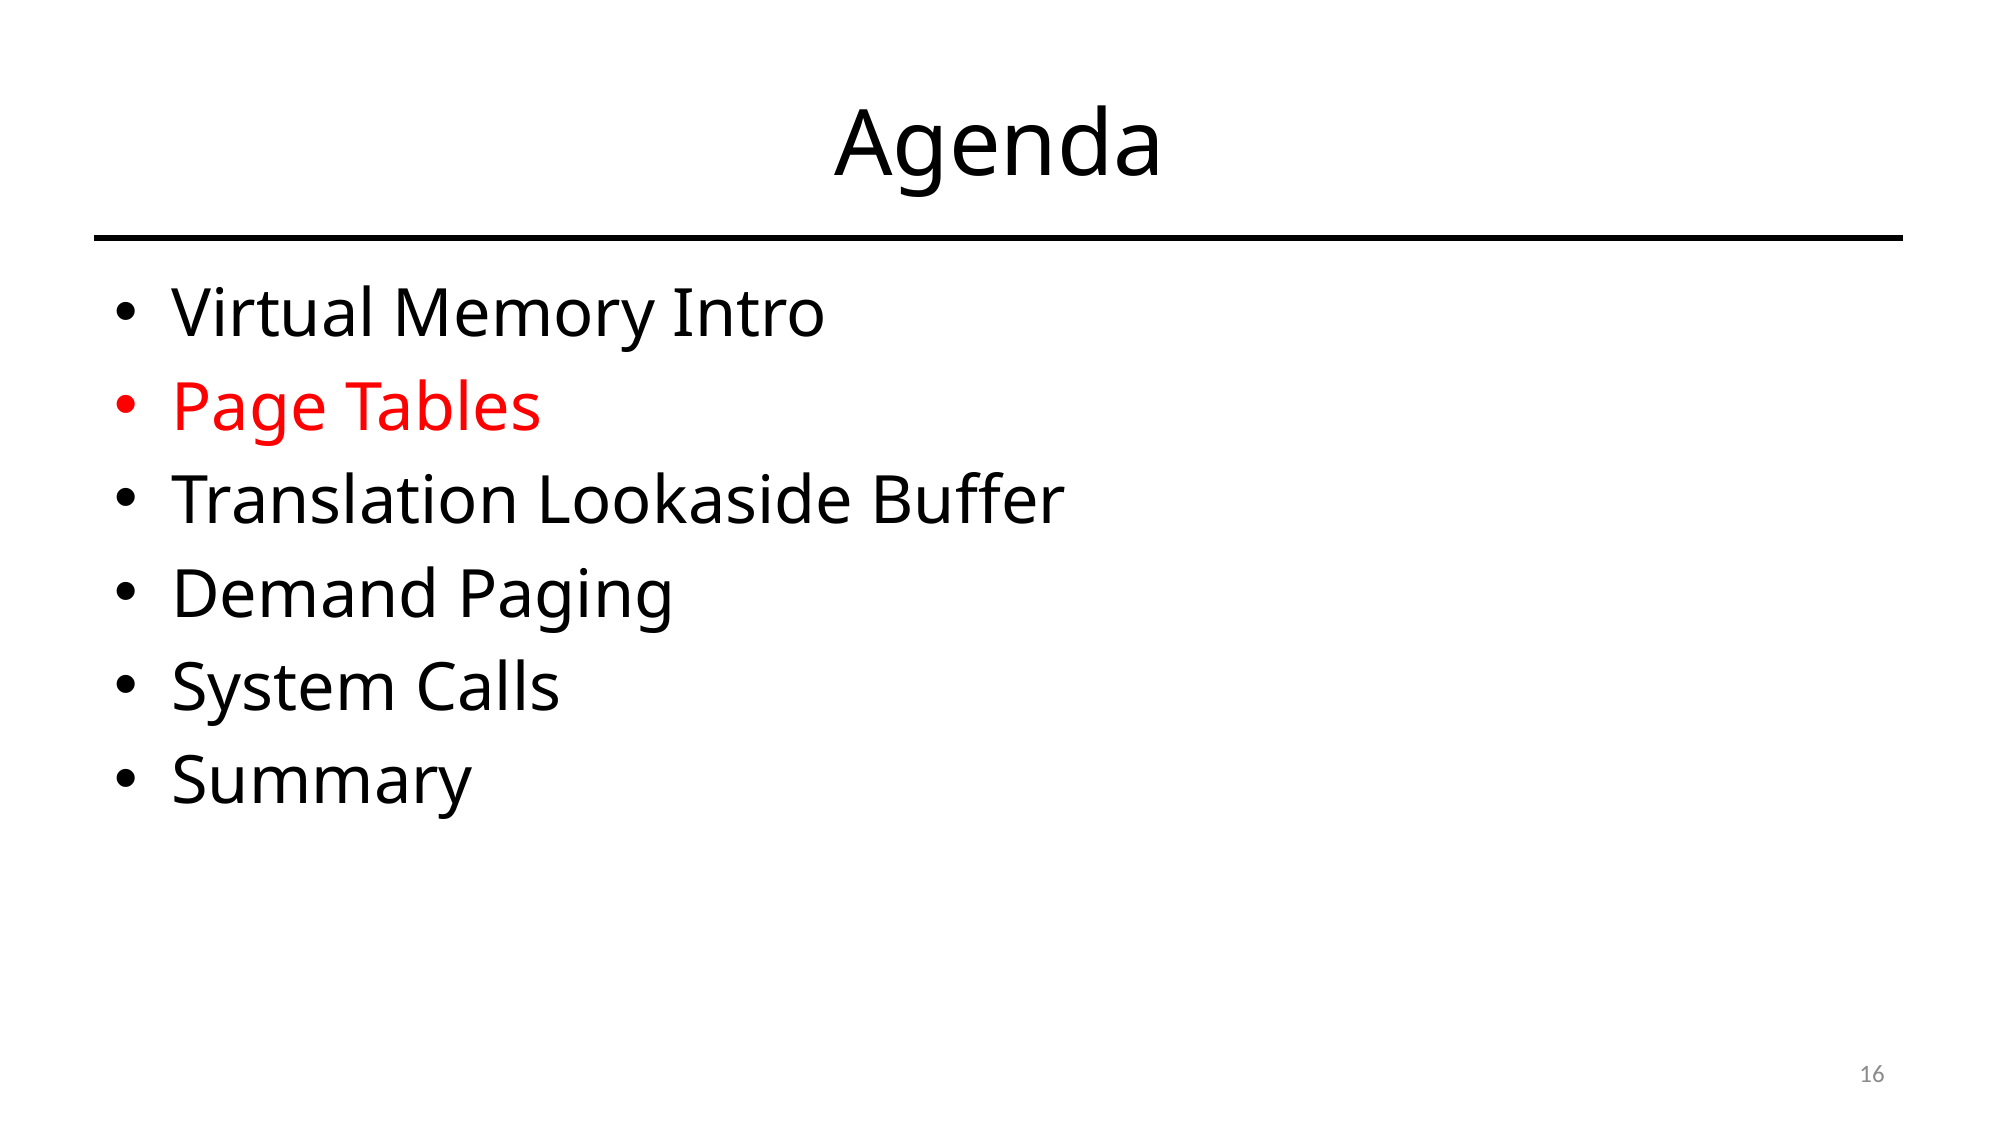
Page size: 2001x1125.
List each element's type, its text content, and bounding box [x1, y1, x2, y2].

slide_number 16 [1433, 1042, 1900, 1103]
title Agenda [99, 45, 1900, 233]
list Virtual Memory Intro Page Tables Translation Lookaside Buffer Demand Paging System Calls Summary [99, 262, 1900, 1005]
